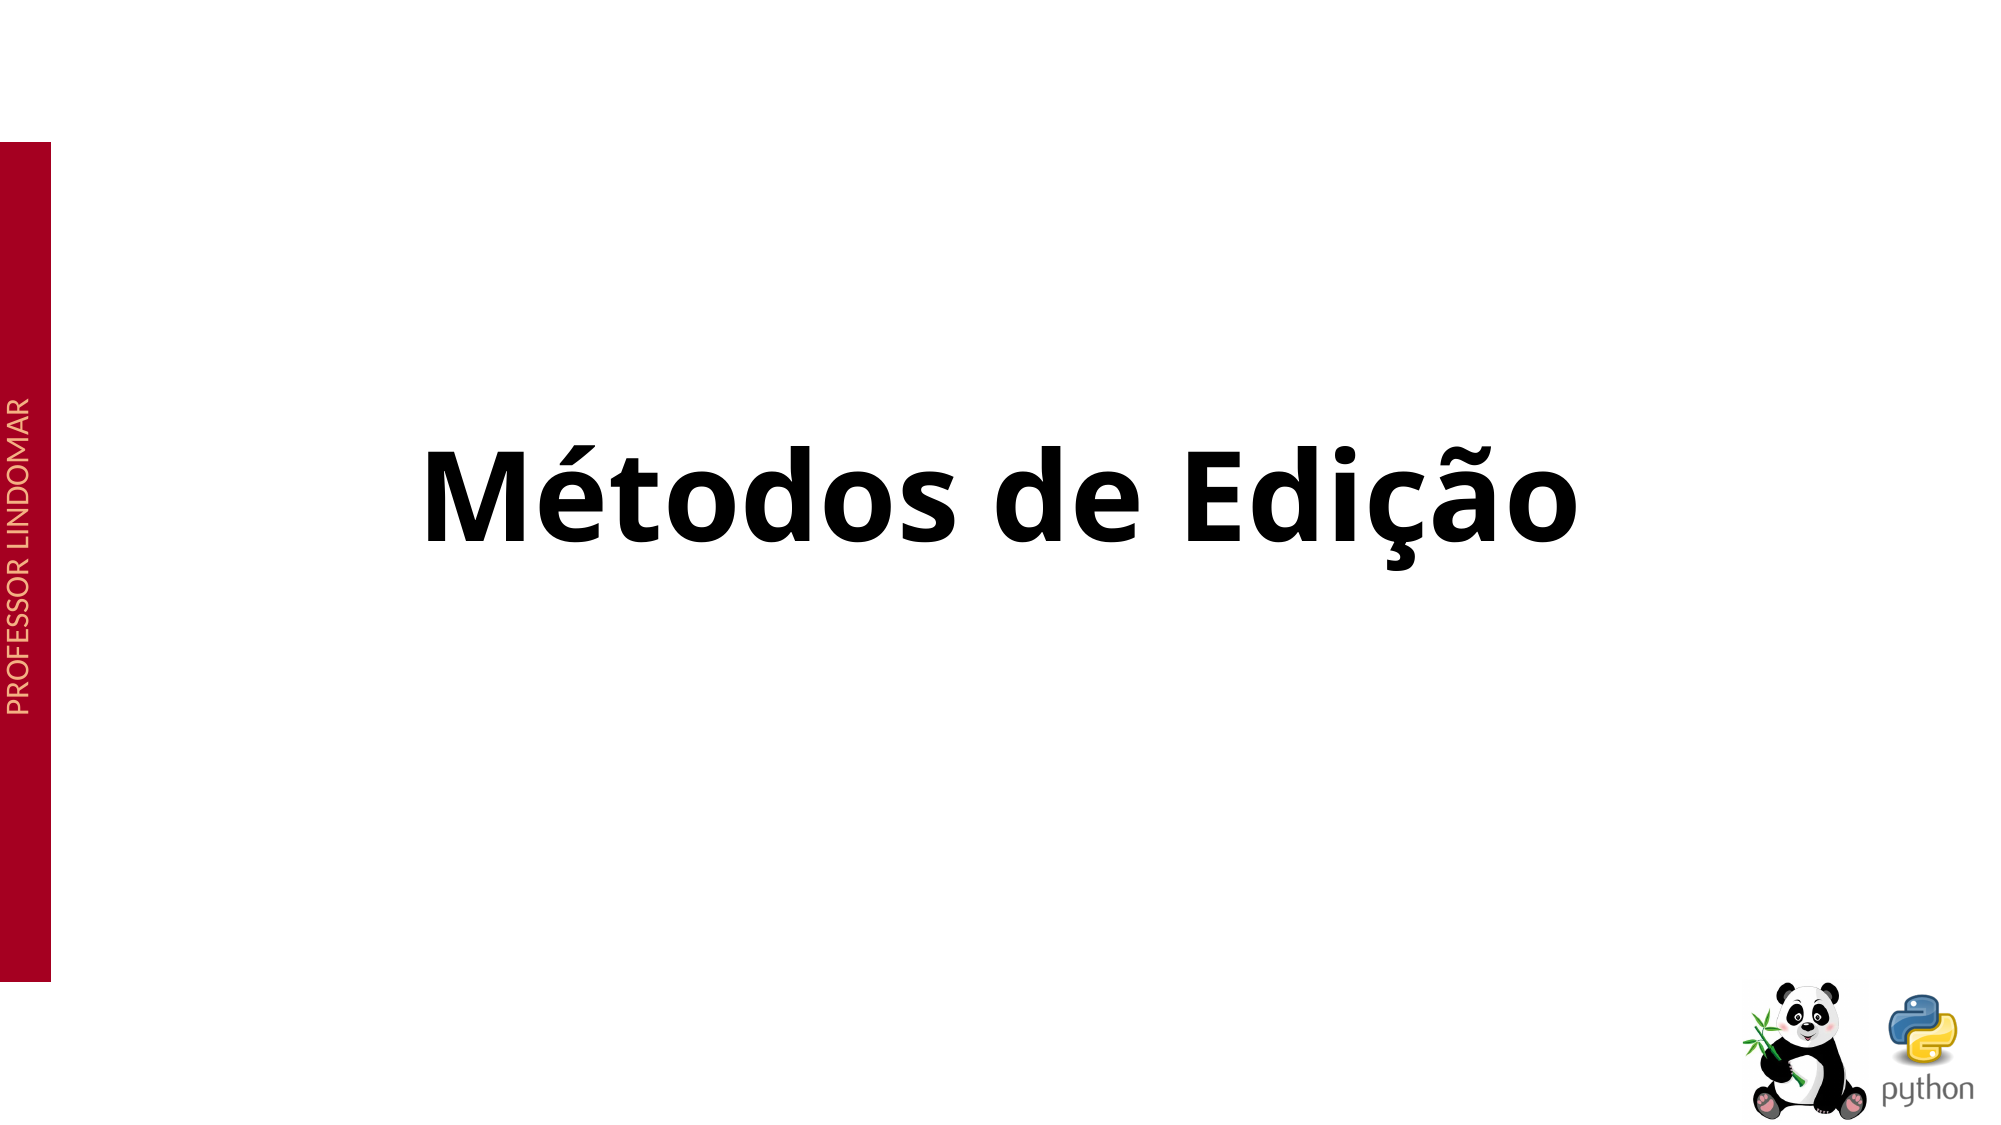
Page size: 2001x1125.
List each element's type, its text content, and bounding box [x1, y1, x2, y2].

title Métodos de Edição [249, 184, 1750, 576]
picture [1742, 979, 2000, 1125]
